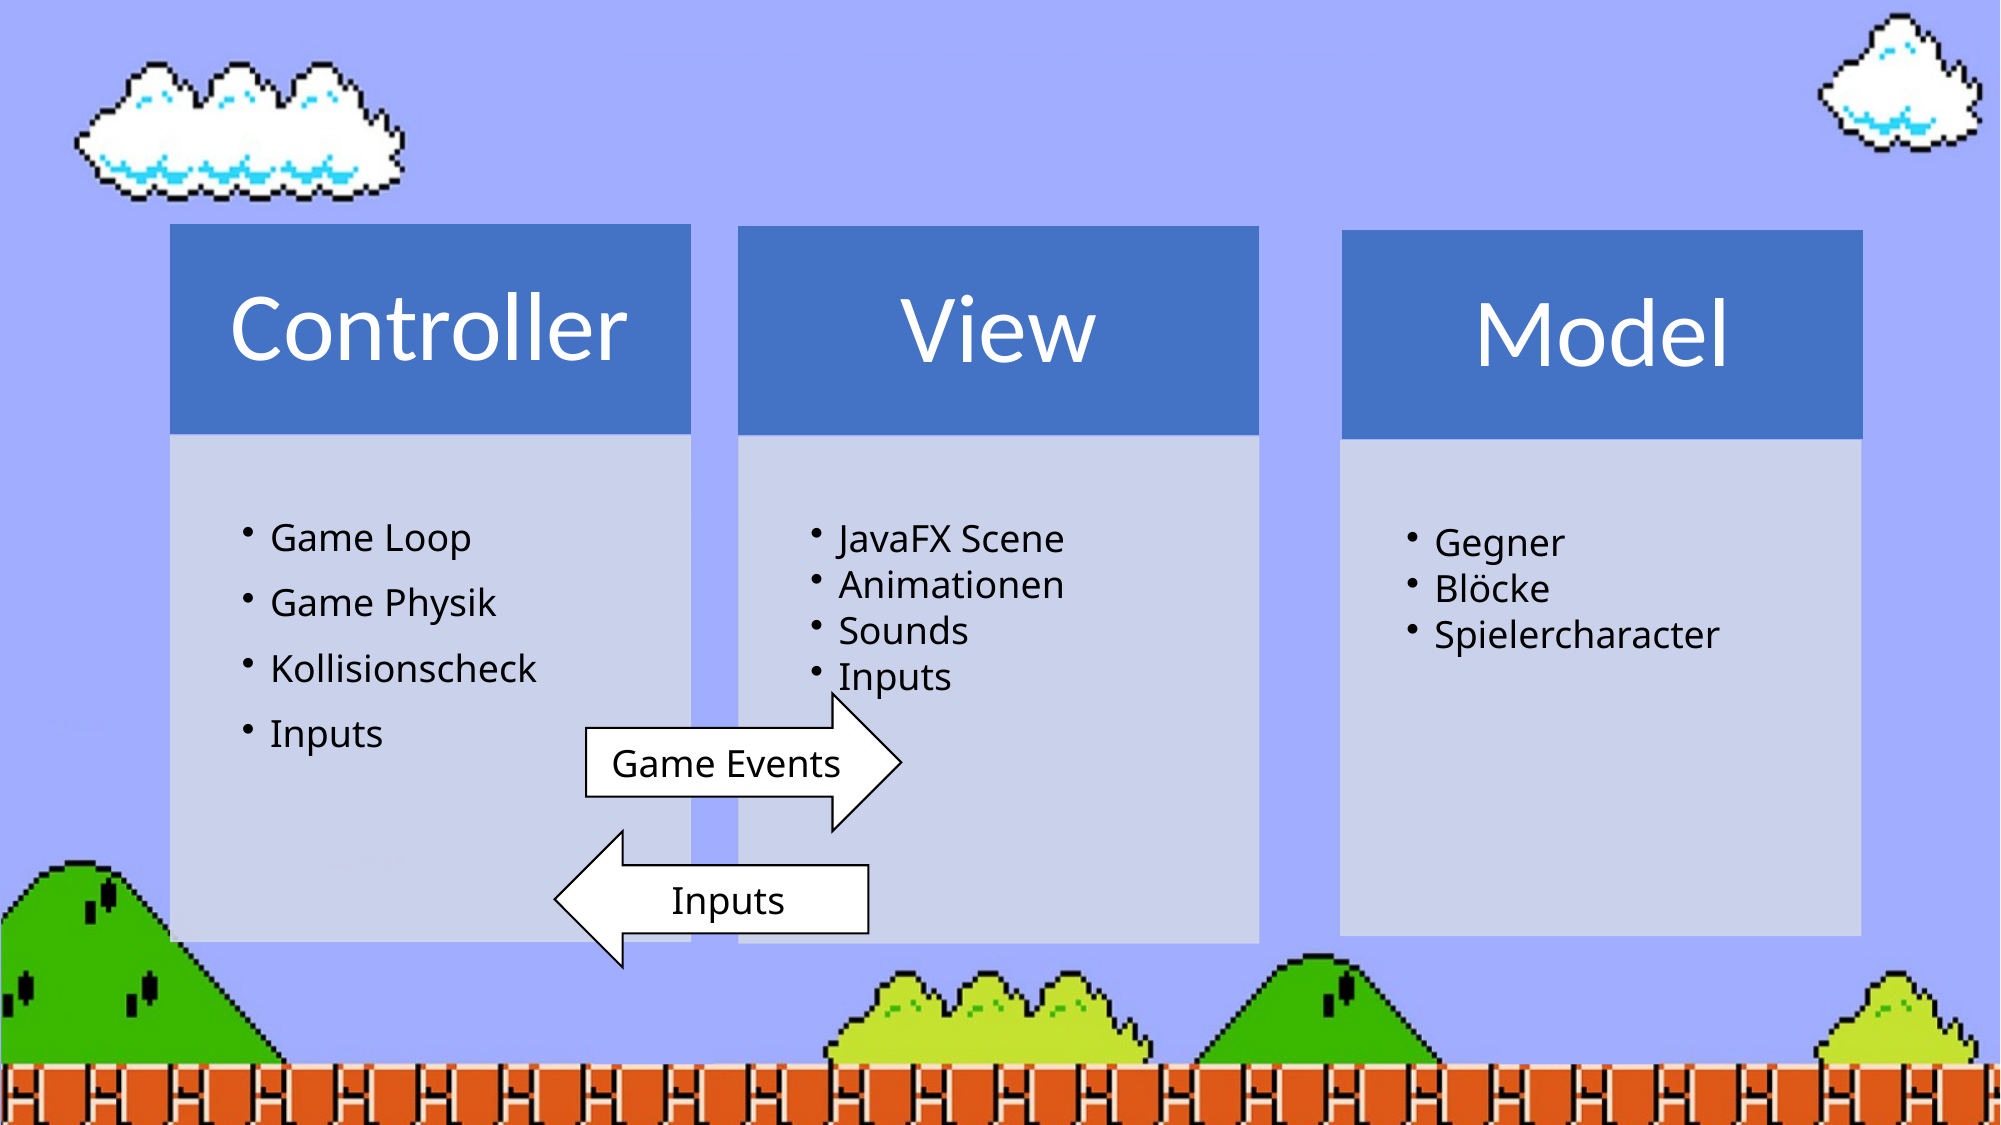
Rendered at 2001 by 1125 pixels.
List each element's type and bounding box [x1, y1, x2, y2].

picture [0, 0, 2001, 1125]
text_box [162, 32, 1866, 1125]
